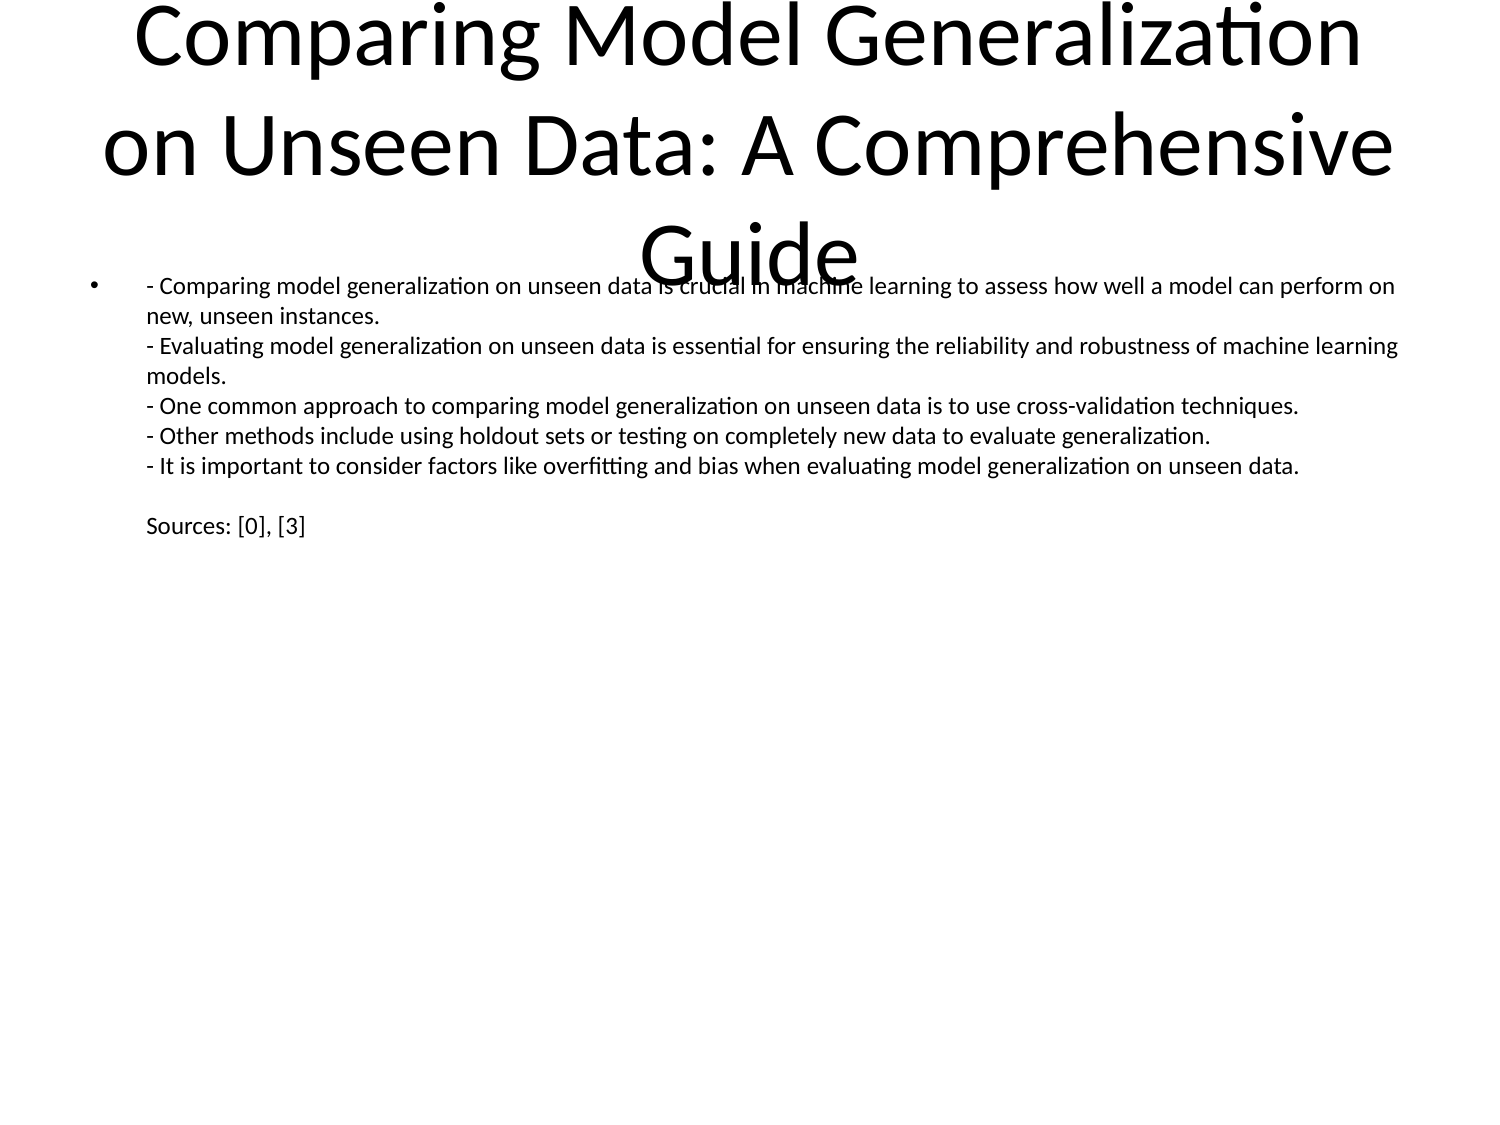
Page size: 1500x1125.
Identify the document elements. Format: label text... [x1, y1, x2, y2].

list - Comparing model generalization on unseen data is crucial in machine learning to assess how well a model can perform on new, unseen instances. - Evaluating model generalization on unseen data is essential for ensuring the reliability and robustness of machine learning models. - One common approach to comparing model generalization on unseen data is to use cross-validation techniques. - Other methods include using holdout sets or testing on completely new data to evaluate generalization. - It is important to consider factors like overfitting and bias when evaluating model generalization on unseen data. Sources: [0], [3] [75, 262, 1425, 1005]
title Comparing Model Generalization on Unseen Data: A Comprehensive Guide [75, 45, 1425, 233]
